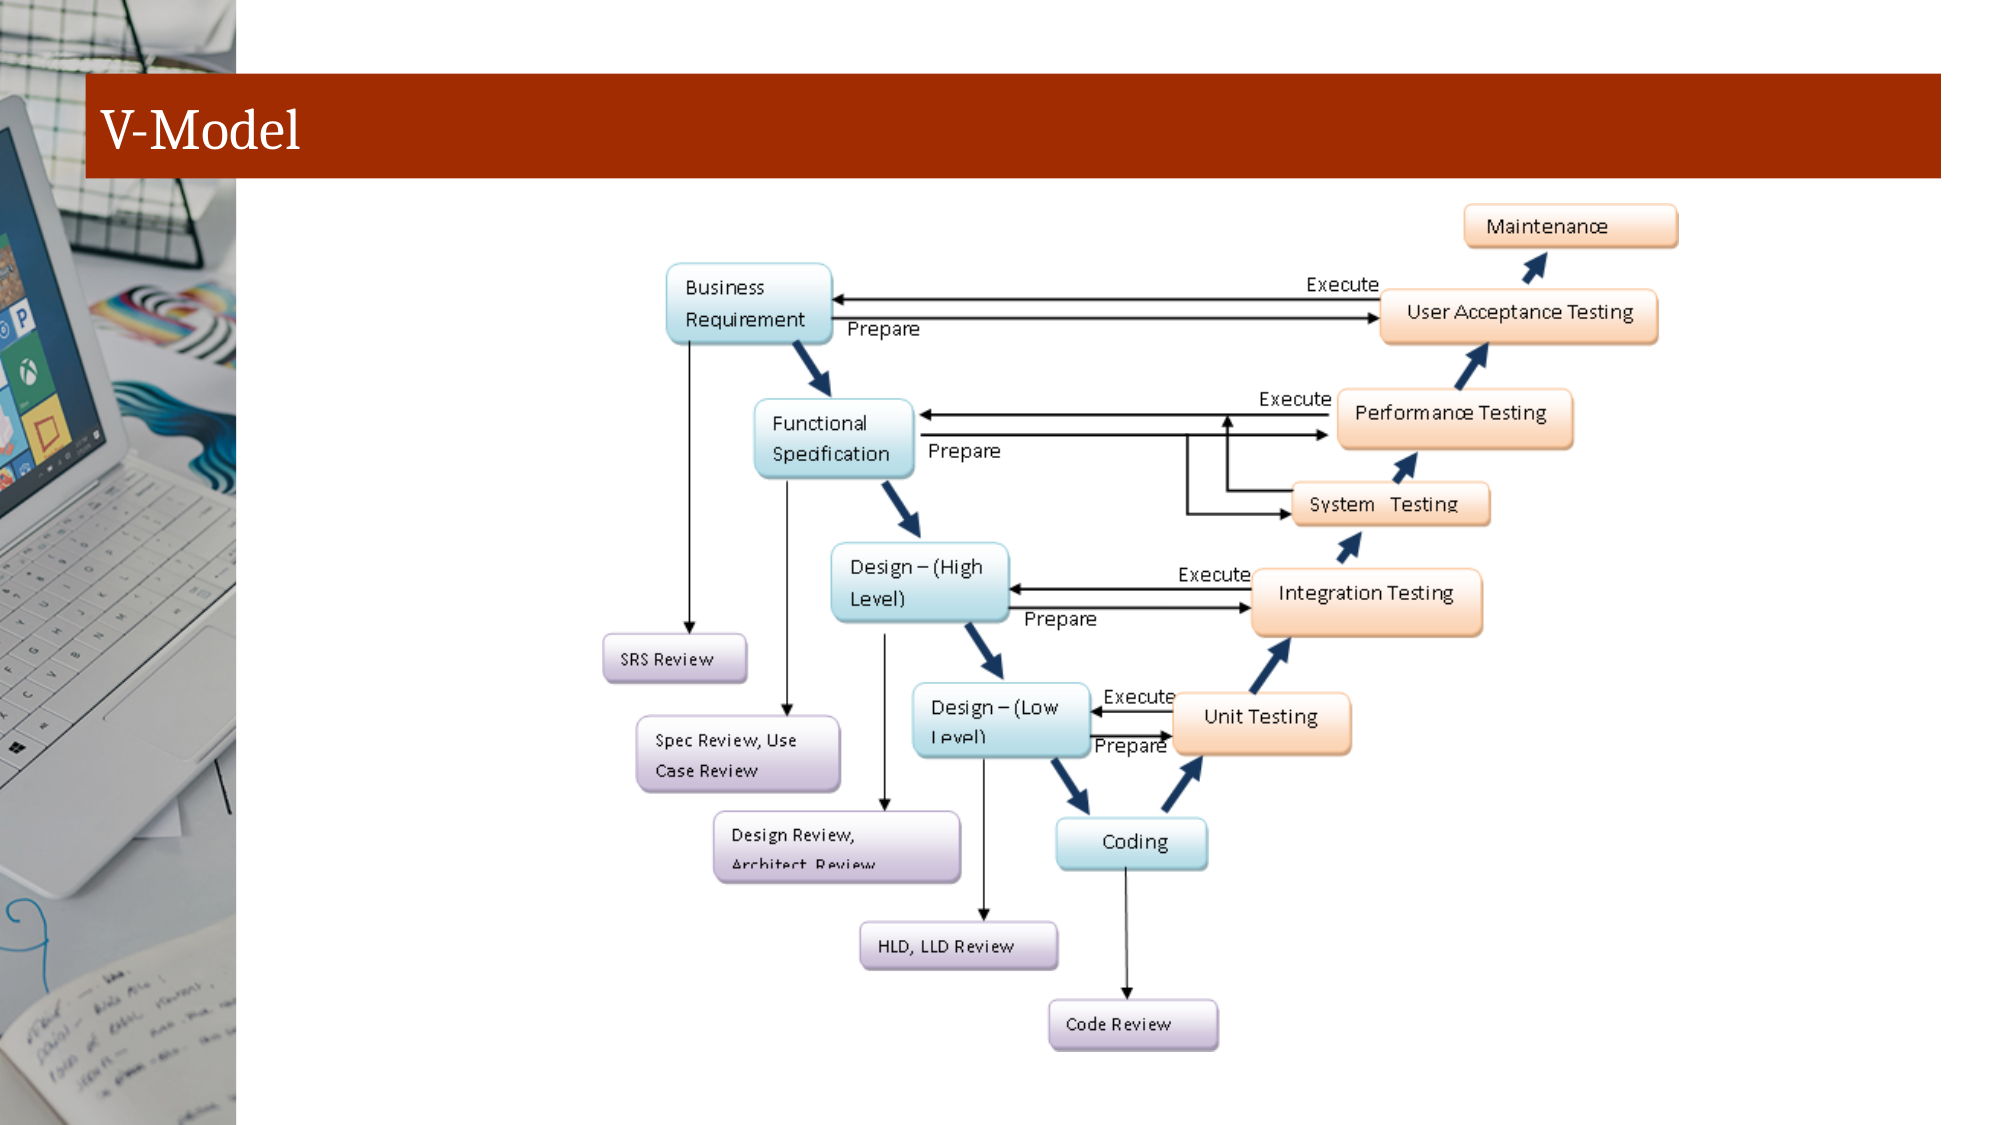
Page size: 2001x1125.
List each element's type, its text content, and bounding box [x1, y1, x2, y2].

picture [602, 203, 1679, 1052]
picture [0, 0, 237, 1125]
title V-Model [85, 73, 1941, 179]
